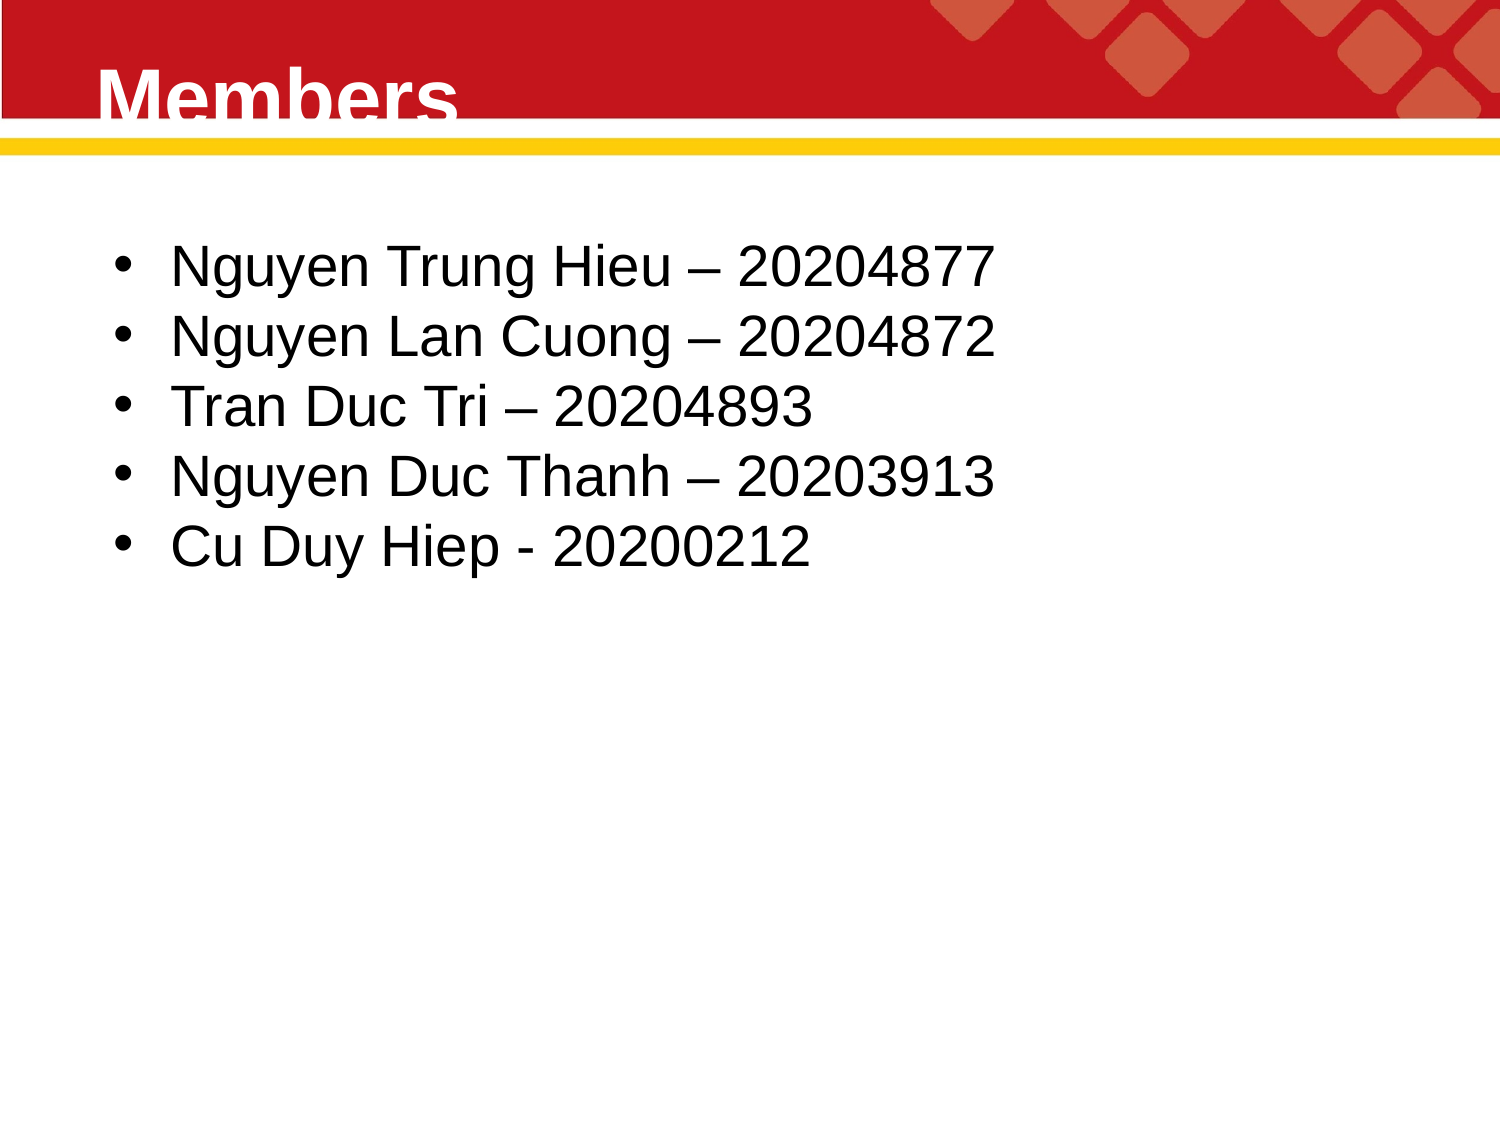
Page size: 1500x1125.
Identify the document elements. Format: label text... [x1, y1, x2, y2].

title Members [80, 0, 1397, 204]
list Nguyen Trung Hieu – 20204877 Nguyen Lan Cuong – 20204872 Tran Duc Tri – 20204893 Nguyen Duc Thanh – 20203913 Cu Duy Hiep - 20200212 [80, 220, 1397, 1025]
picture [0, 0, 1500, 1125]
